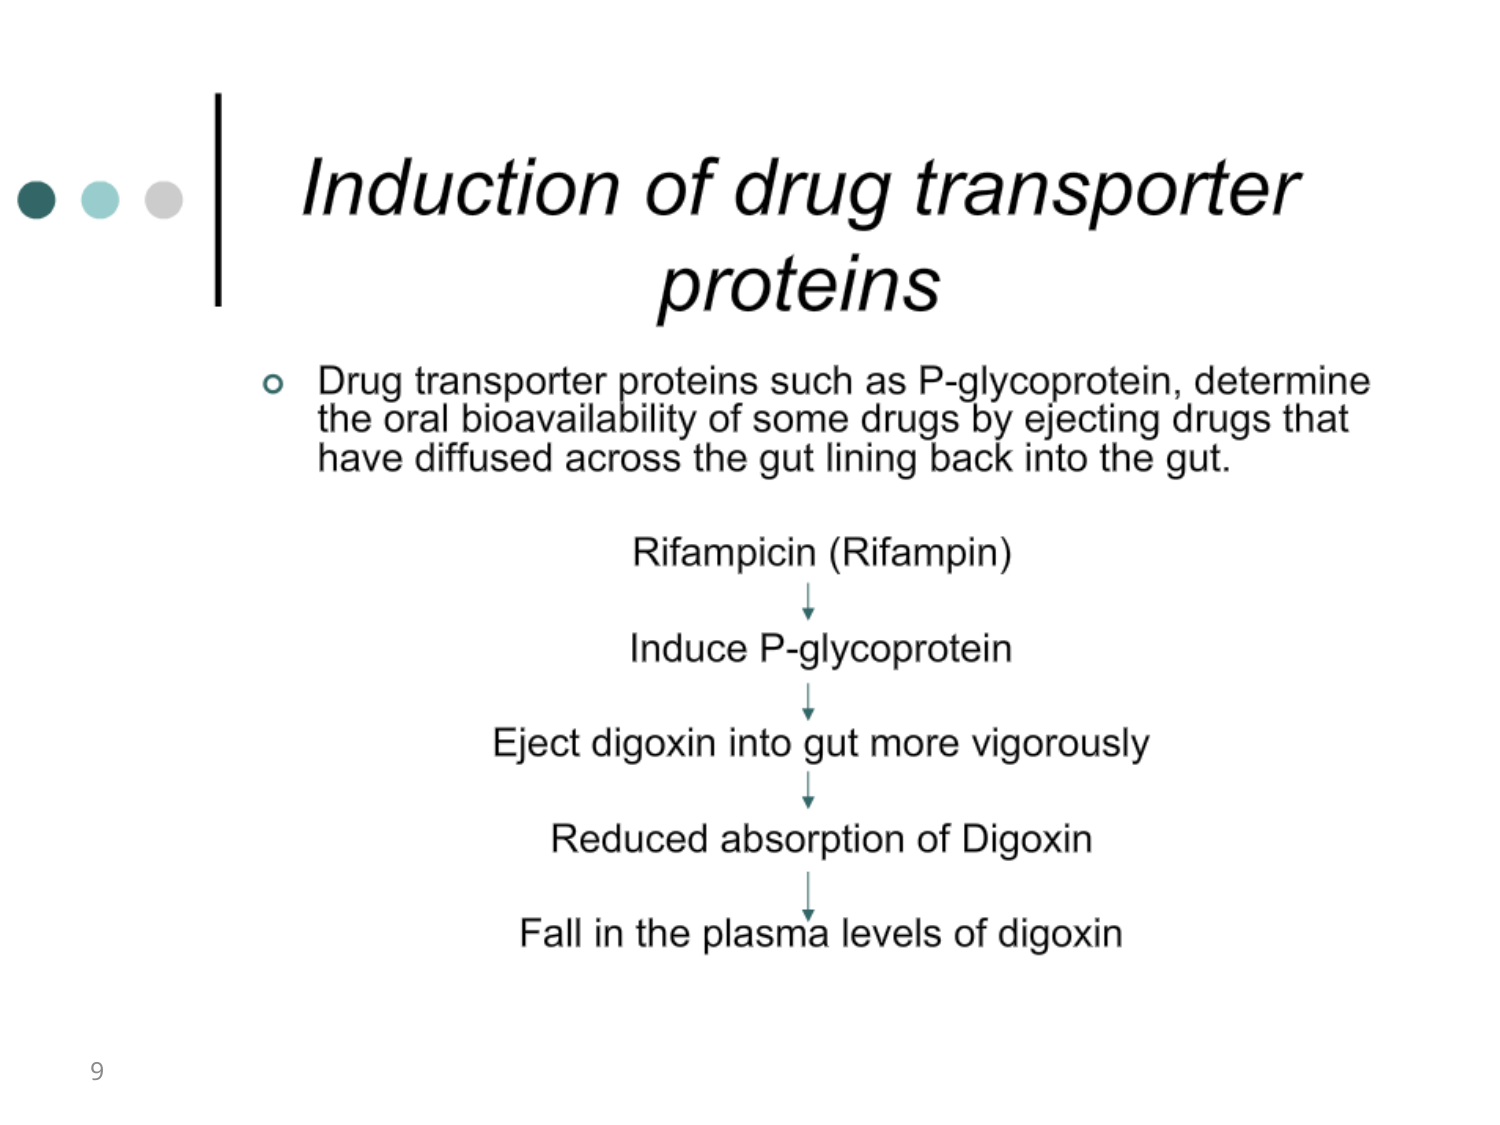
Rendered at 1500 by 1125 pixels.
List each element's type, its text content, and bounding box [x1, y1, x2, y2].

slide_number 9 [75, 1044, 425, 1103]
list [0, 77, 1422, 1036]
